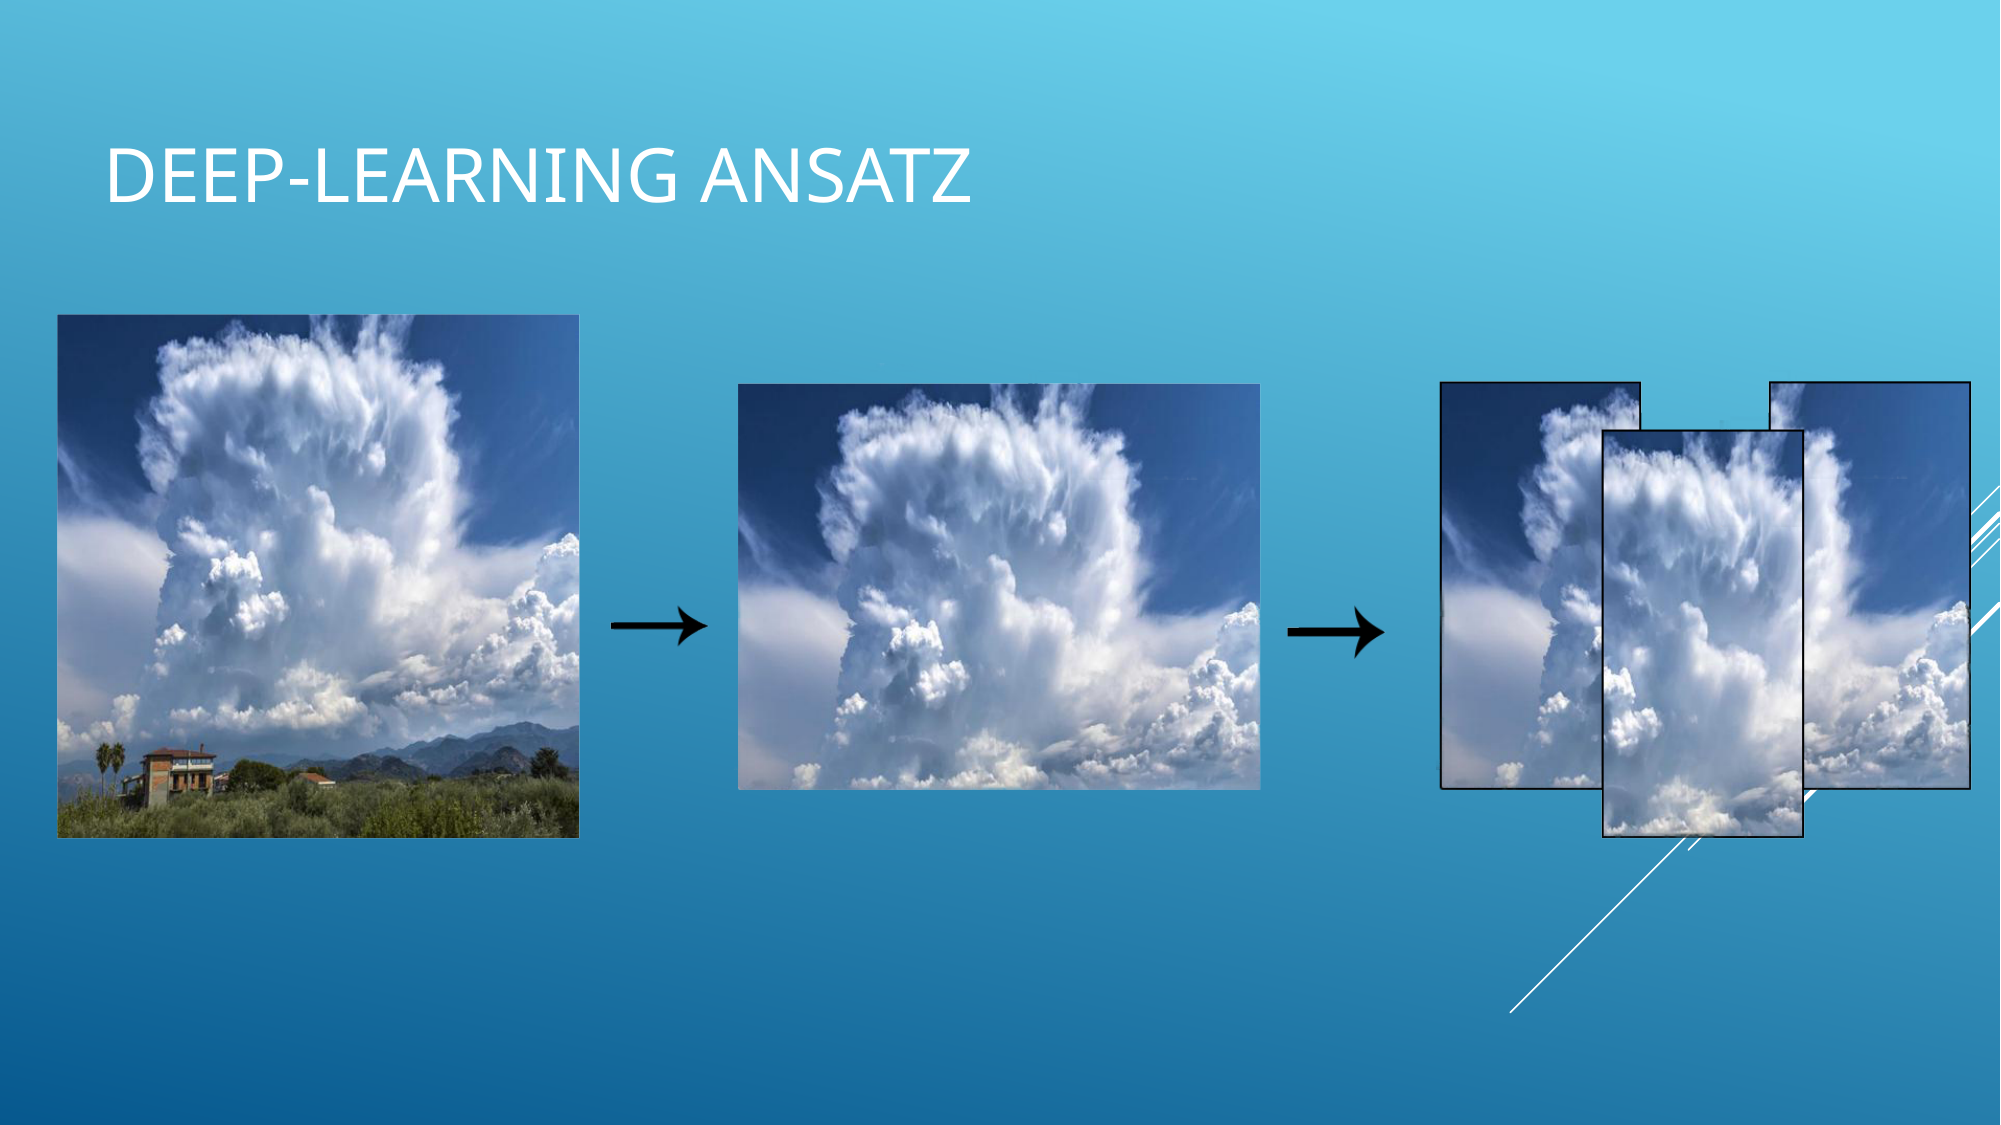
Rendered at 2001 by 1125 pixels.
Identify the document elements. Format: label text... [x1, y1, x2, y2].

picture [29, 286, 2000, 878]
title Deep-Learning Ansatz [88, 48, 1489, 286]
